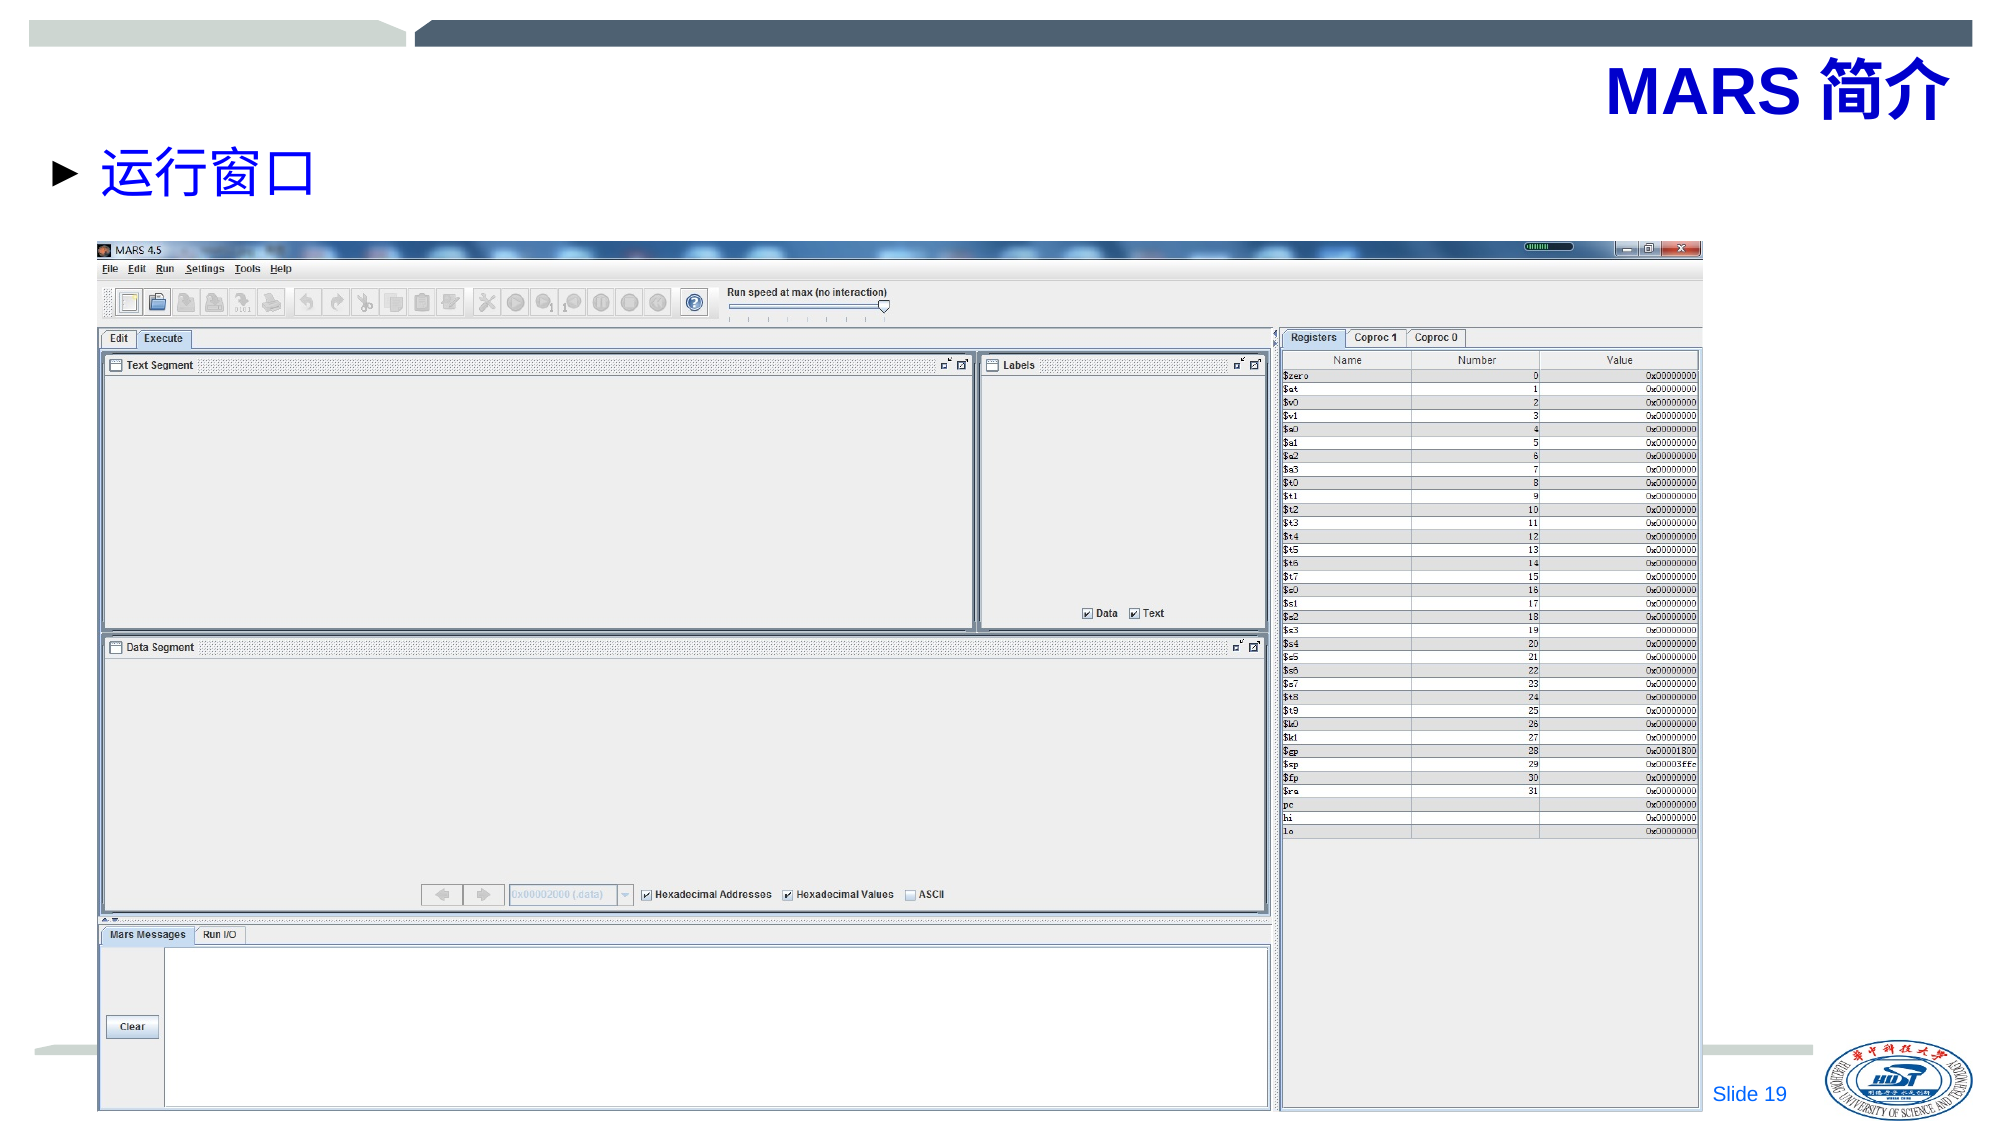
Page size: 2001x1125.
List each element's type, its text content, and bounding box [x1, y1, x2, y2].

title MARS简介 [37, 53, 1967, 131]
slide_number Slide 18 [1697, 1073, 1813, 1125]
picture [1824, 1039, 1973, 1121]
list 运行窗口 [29, 131, 1973, 1035]
picture [97, 241, 1704, 1112]
